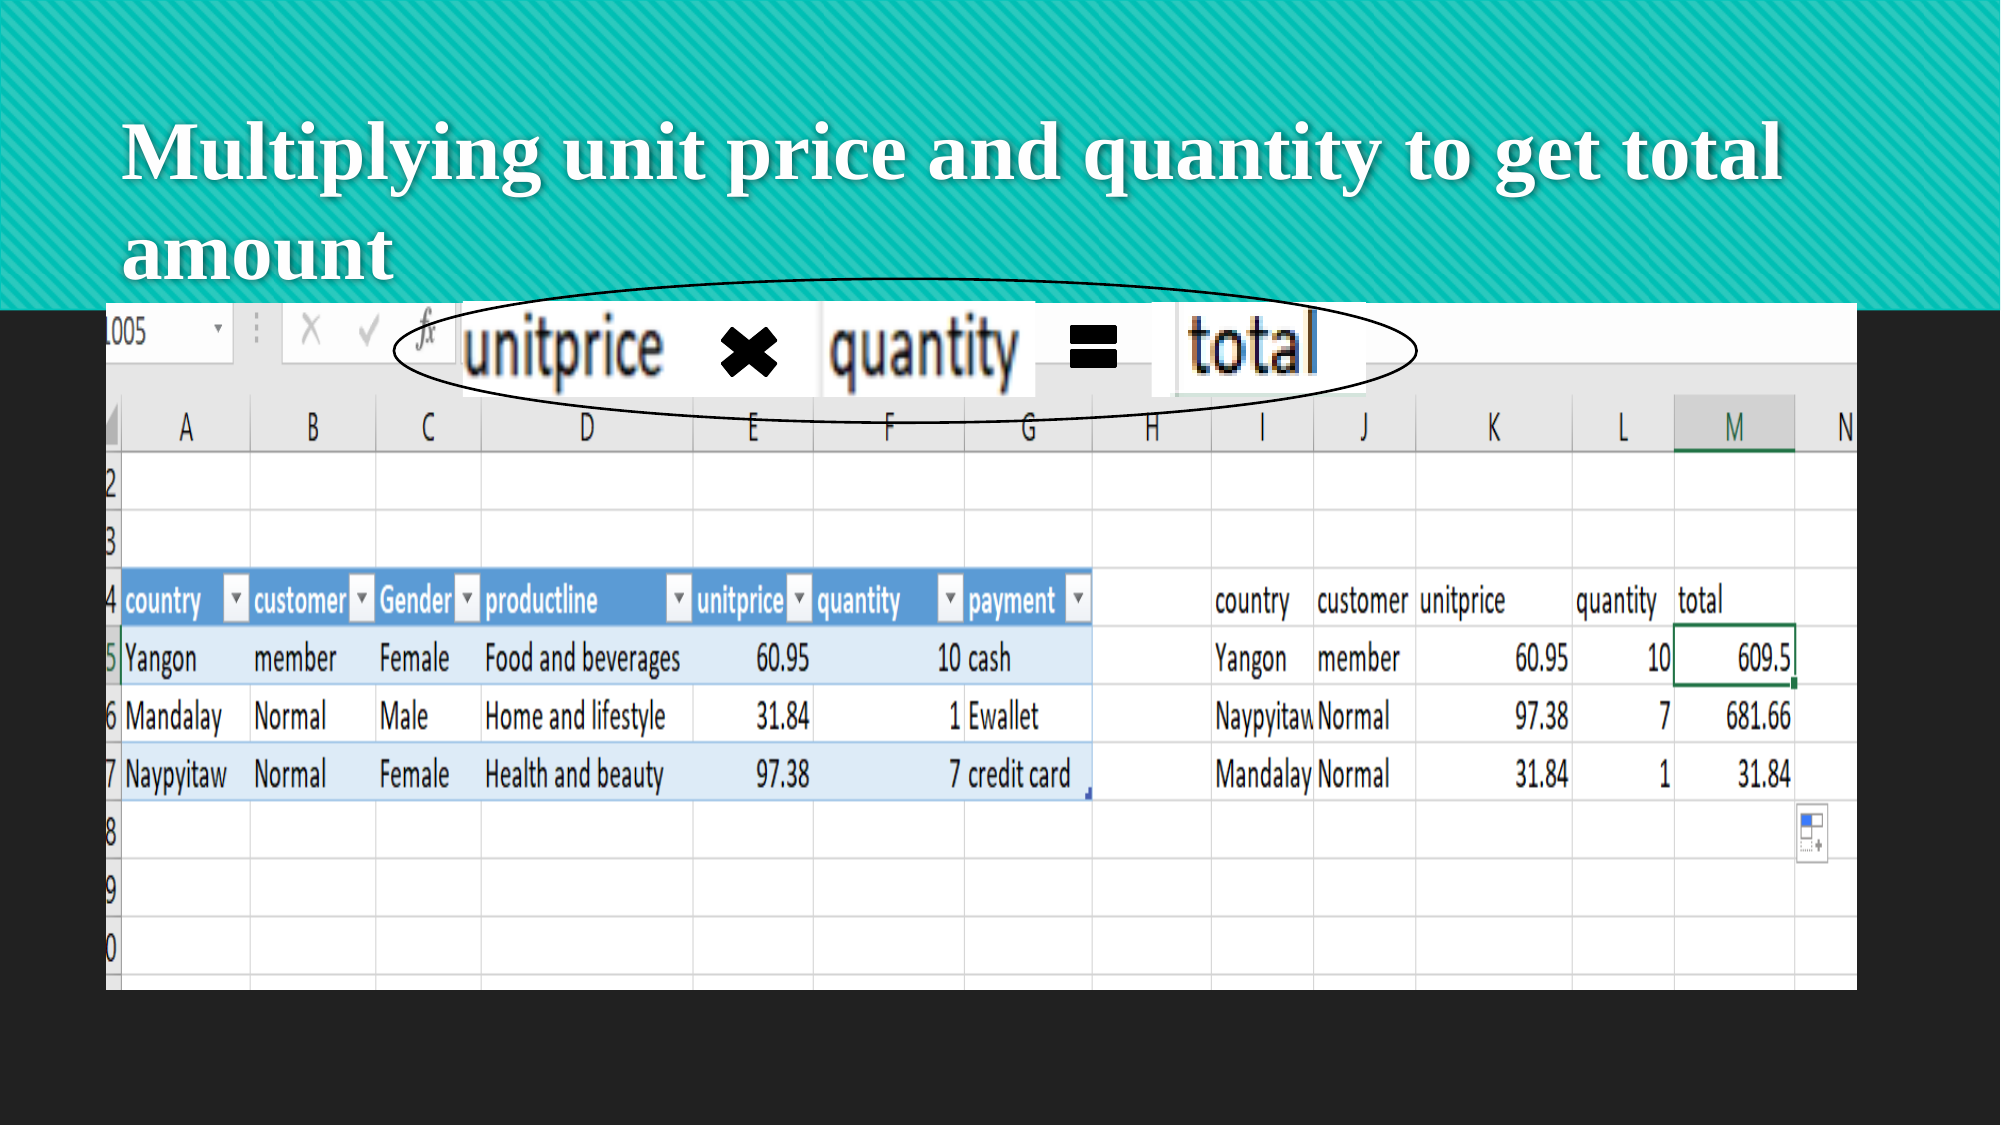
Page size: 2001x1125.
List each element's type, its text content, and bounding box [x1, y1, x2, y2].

picture [105, 300, 1858, 990]
text_box [533, 277, 1284, 303]
title Multiplying unit price and quantity to get total amount [106, 74, 1857, 303]
